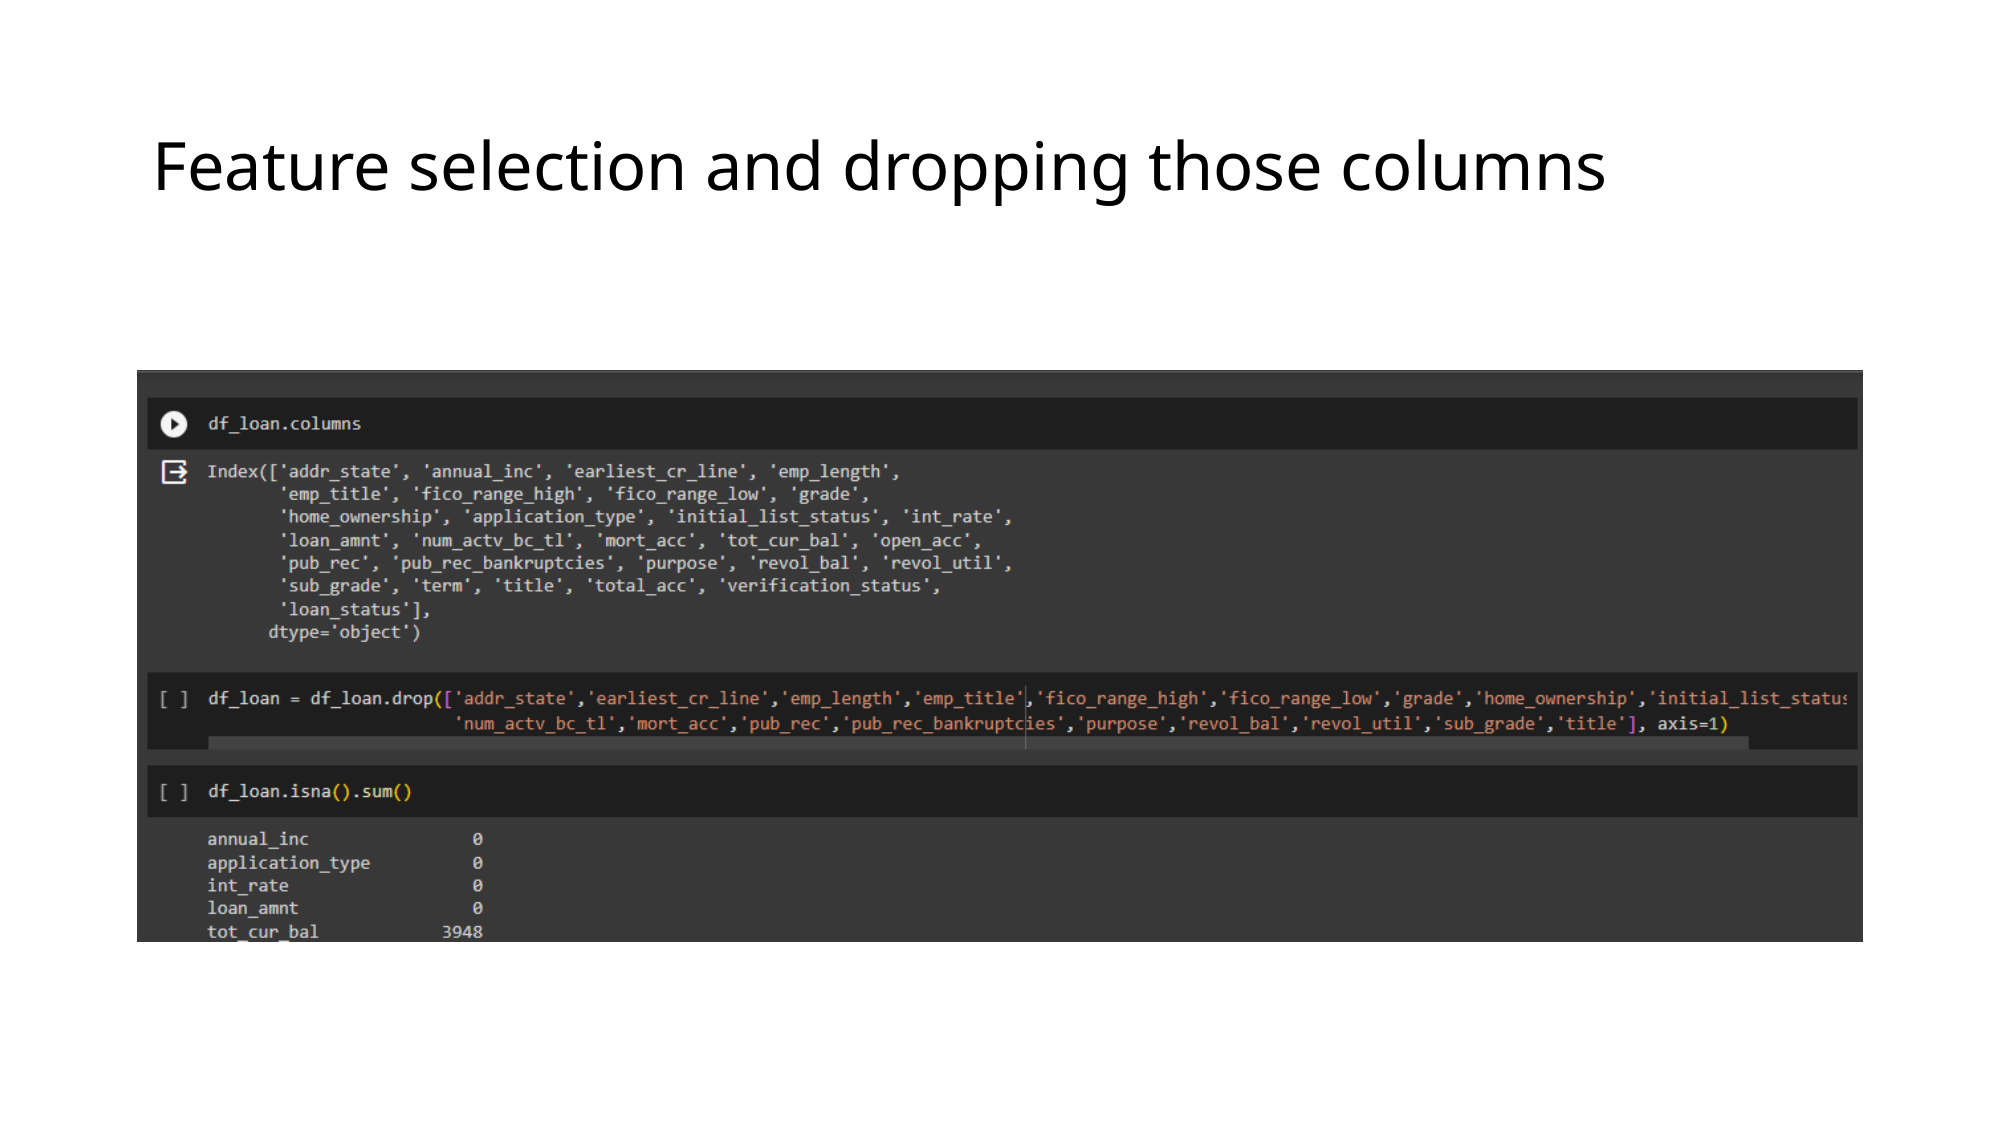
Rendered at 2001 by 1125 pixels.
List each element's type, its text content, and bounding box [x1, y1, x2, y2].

title Feature selection and dropping those columns [137, 59, 1863, 278]
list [137, 370, 1863, 942]
